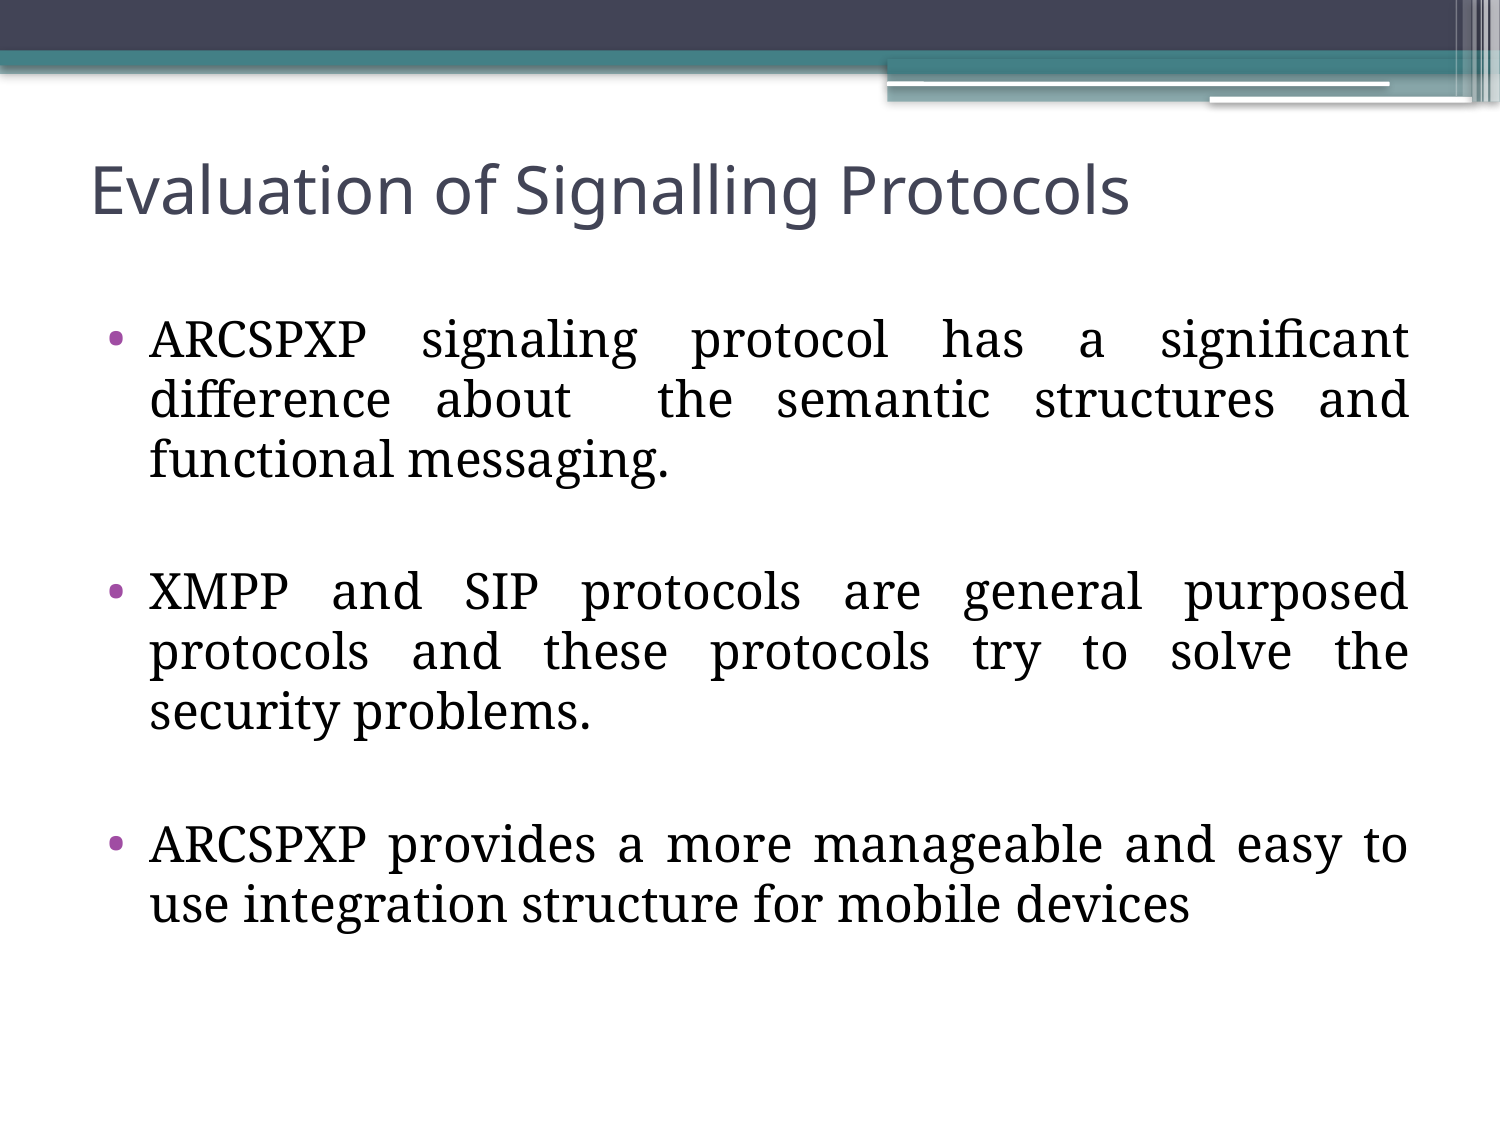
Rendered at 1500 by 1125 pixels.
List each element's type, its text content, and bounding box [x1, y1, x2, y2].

list ARCSPXP signaling protocol has a significant difference about the semantic structures and functional messaging. XMPP and SIP protocols are general purposed protocols and these protocols try to solve the security problems. ARCSPXP provides a more manageable and easy to use integration structure for mobile devices [75, 299, 1425, 1010]
title Evaluation of Signalling Protocols [75, 99, 1425, 275]
